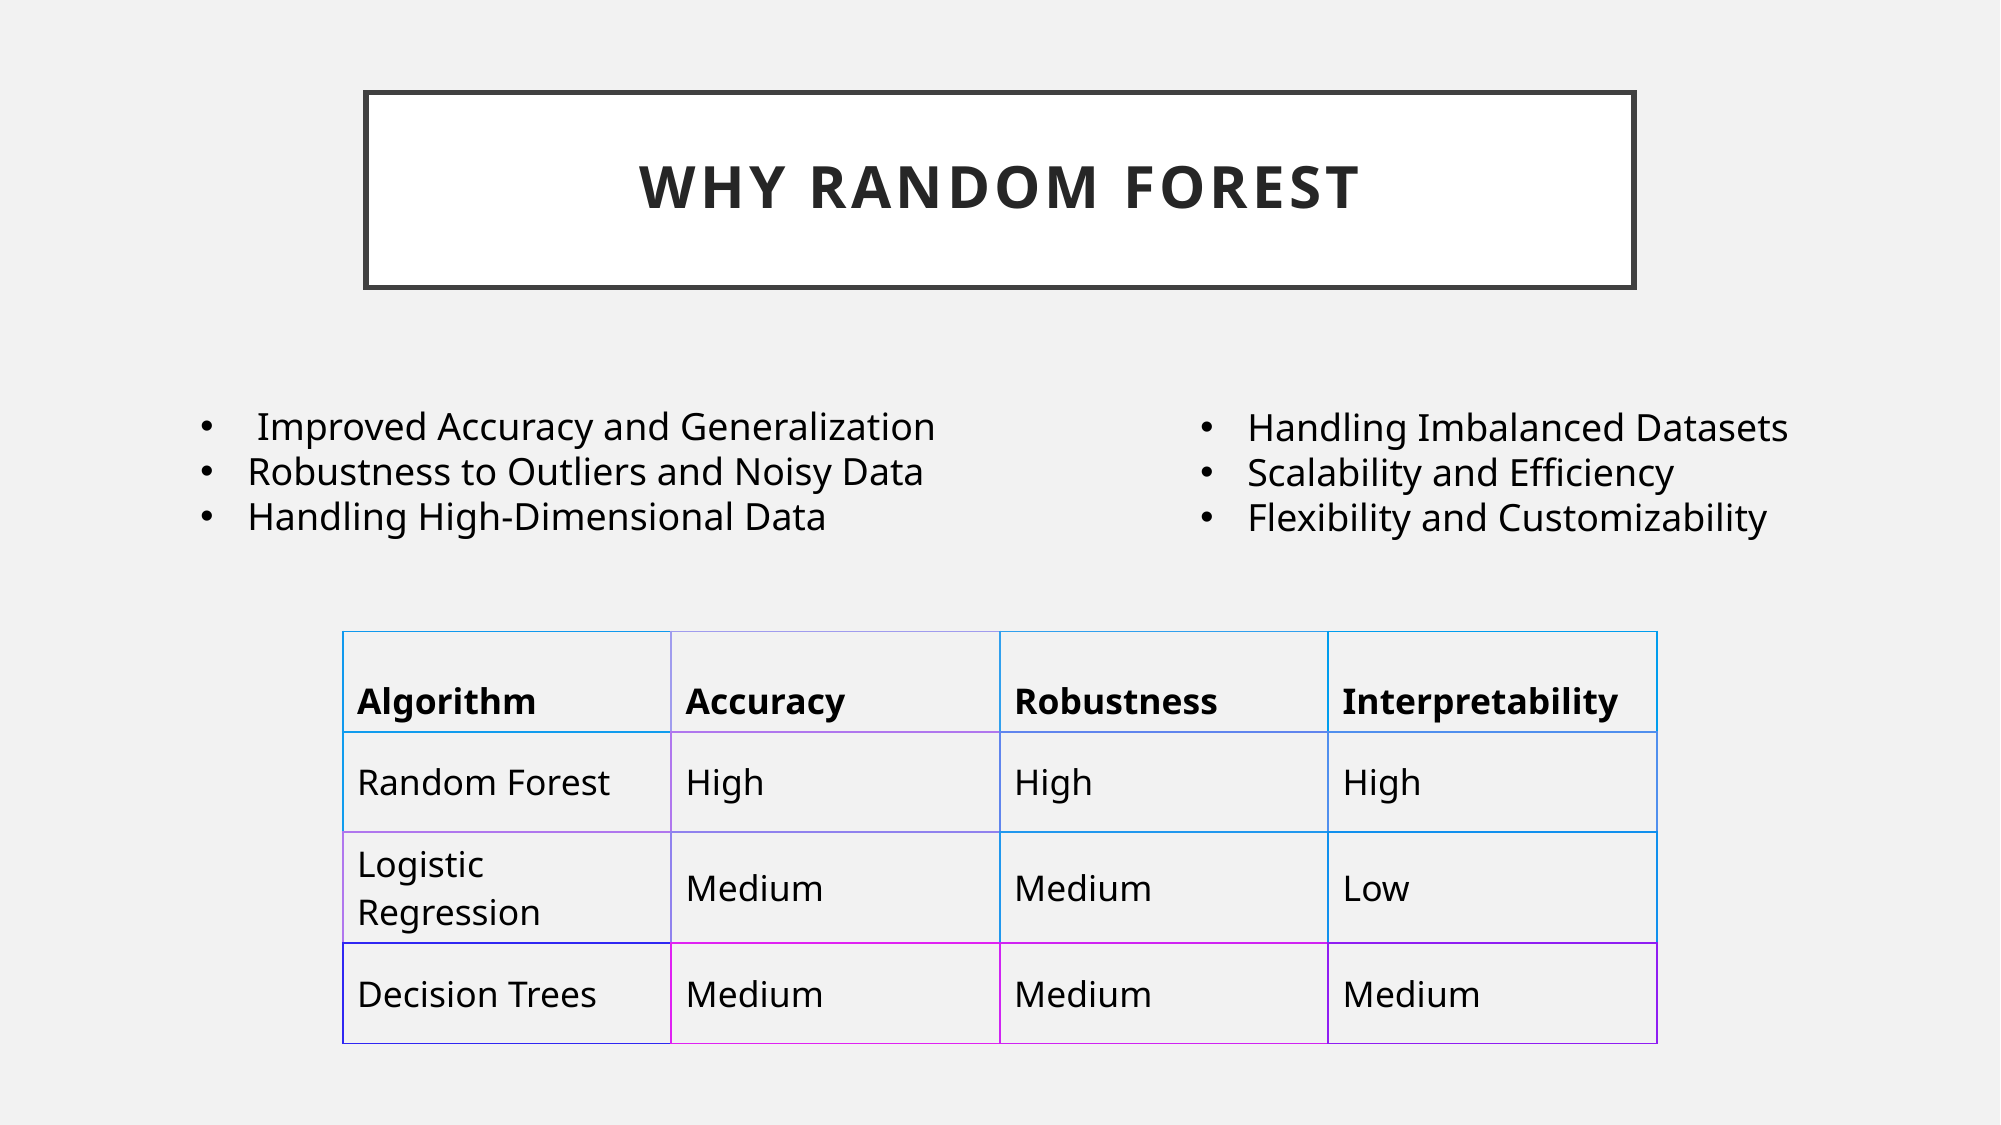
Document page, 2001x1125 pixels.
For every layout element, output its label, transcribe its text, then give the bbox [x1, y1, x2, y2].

table_cell Random Forest [344, 733, 670, 831]
table_cell Low [1329, 833, 1656, 942]
table_header Accuracy [672, 632, 999, 731]
table_cell Medium [672, 833, 999, 942]
text_box Handling Imbalanced Datasets Scalability and Efficiency Flexibility and Customizability [1185, 396, 2000, 636]
title Why Random Forest [363, 90, 1637, 290]
table_header Interpretability [1329, 636, 1656, 731]
table_cell Medium [672, 944, 999, 1043]
table_cell High [1329, 733, 1656, 831]
table_cell Logistic Regression [344, 833, 670, 942]
table_cell Medium [1001, 833, 1327, 942]
table_cell High [1001, 733, 1327, 831]
table_cell Decision Trees [344, 944, 670, 1043]
table_header Algorithm [344, 632, 670, 731]
table_cell Medium [1001, 944, 1327, 1043]
table_cell Medium [1329, 944, 1656, 1043]
table_header Robustness [1001, 632, 1327, 731]
table_cell High [672, 733, 999, 831]
text_box Improved Accuracy and Generalization Robustness to Outliers and Noisy Data Handling High-Dimensional Data [185, 395, 1186, 591]
